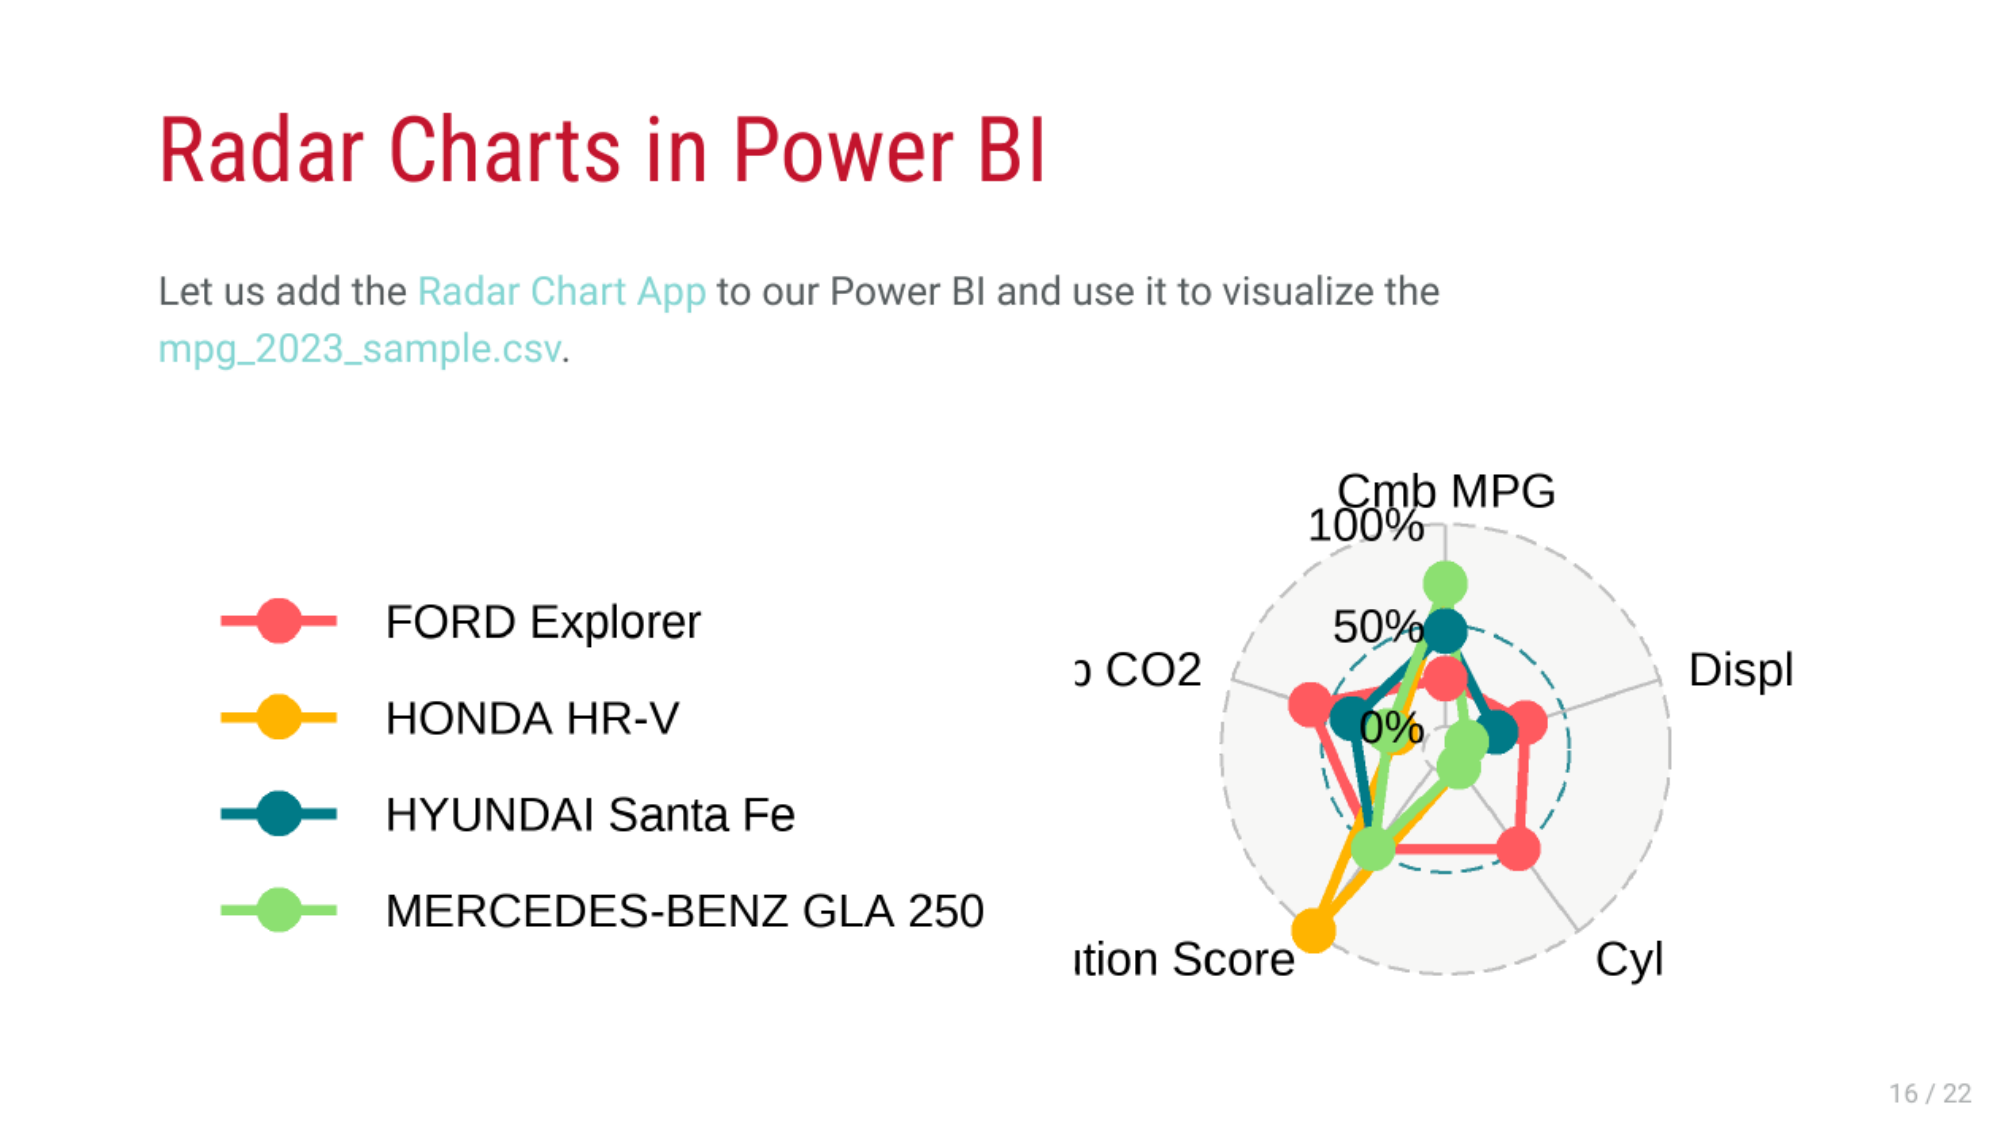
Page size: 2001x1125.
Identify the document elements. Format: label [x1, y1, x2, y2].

list [0, 0, 2000, 1125]
